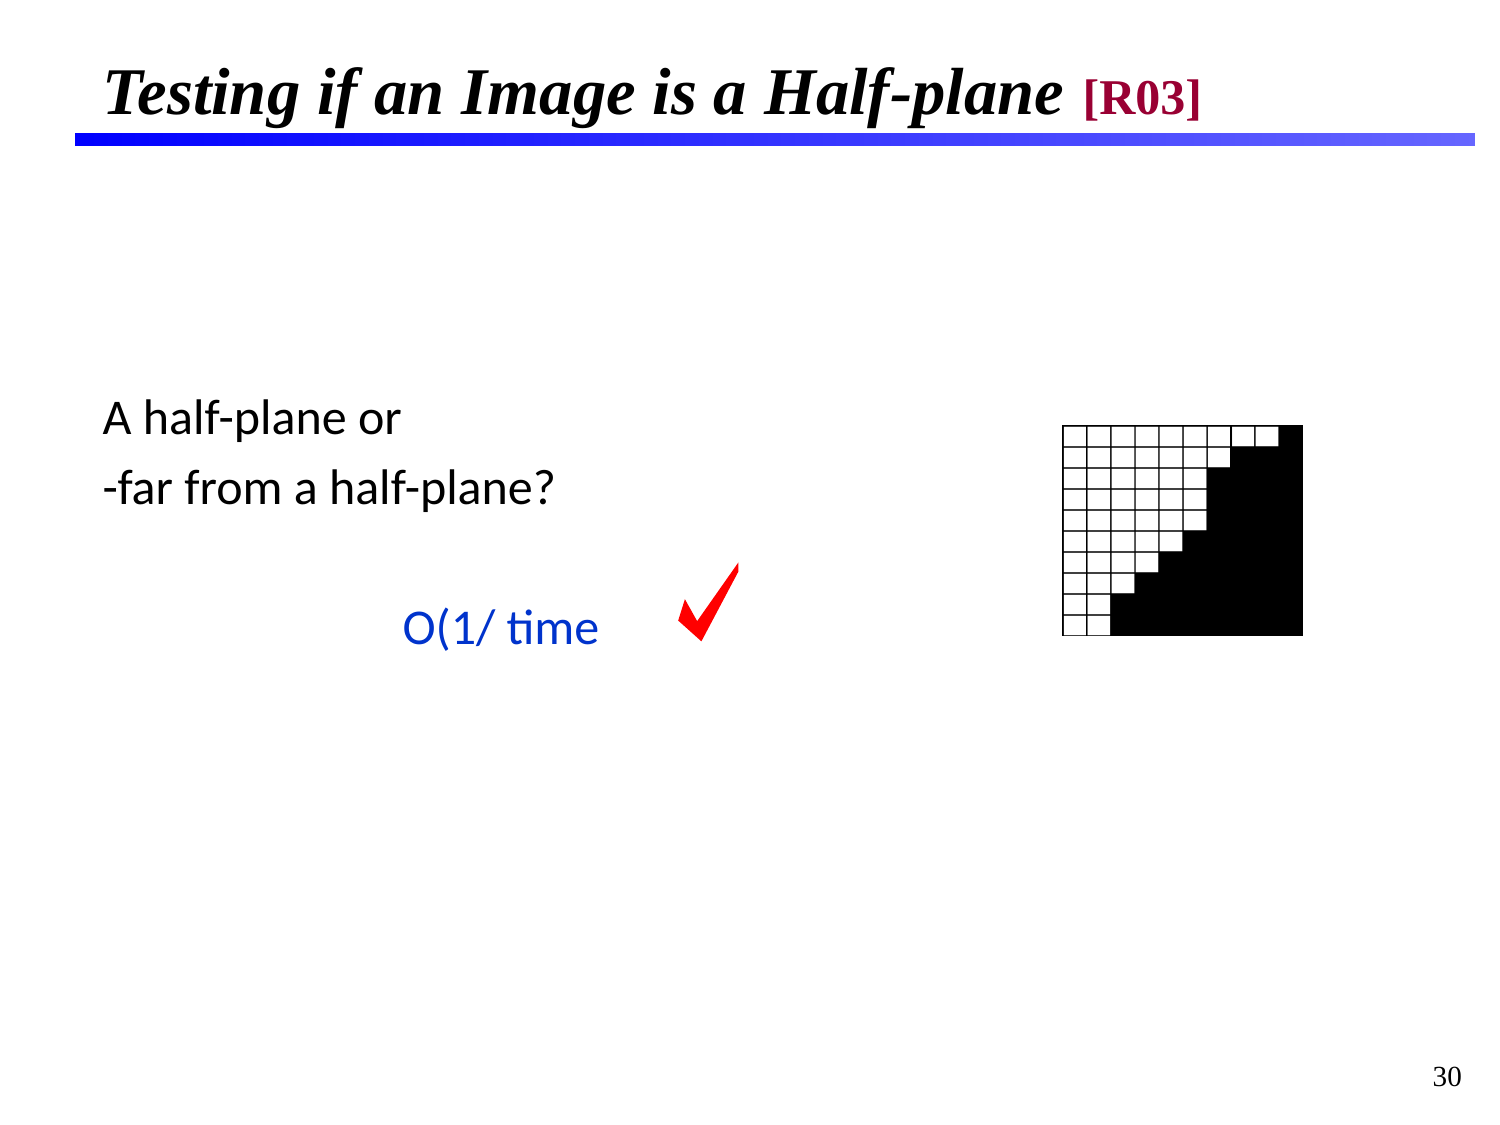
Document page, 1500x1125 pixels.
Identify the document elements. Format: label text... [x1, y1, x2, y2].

slide_number 30 [1164, 1037, 1478, 1113]
text_box [1373, 133, 1377, 146]
title Testing if an Image is a Half-plane [R03] [87, 12, 1363, 163]
picture [1062, 424, 1304, 637]
text_box [678, 562, 739, 642]
